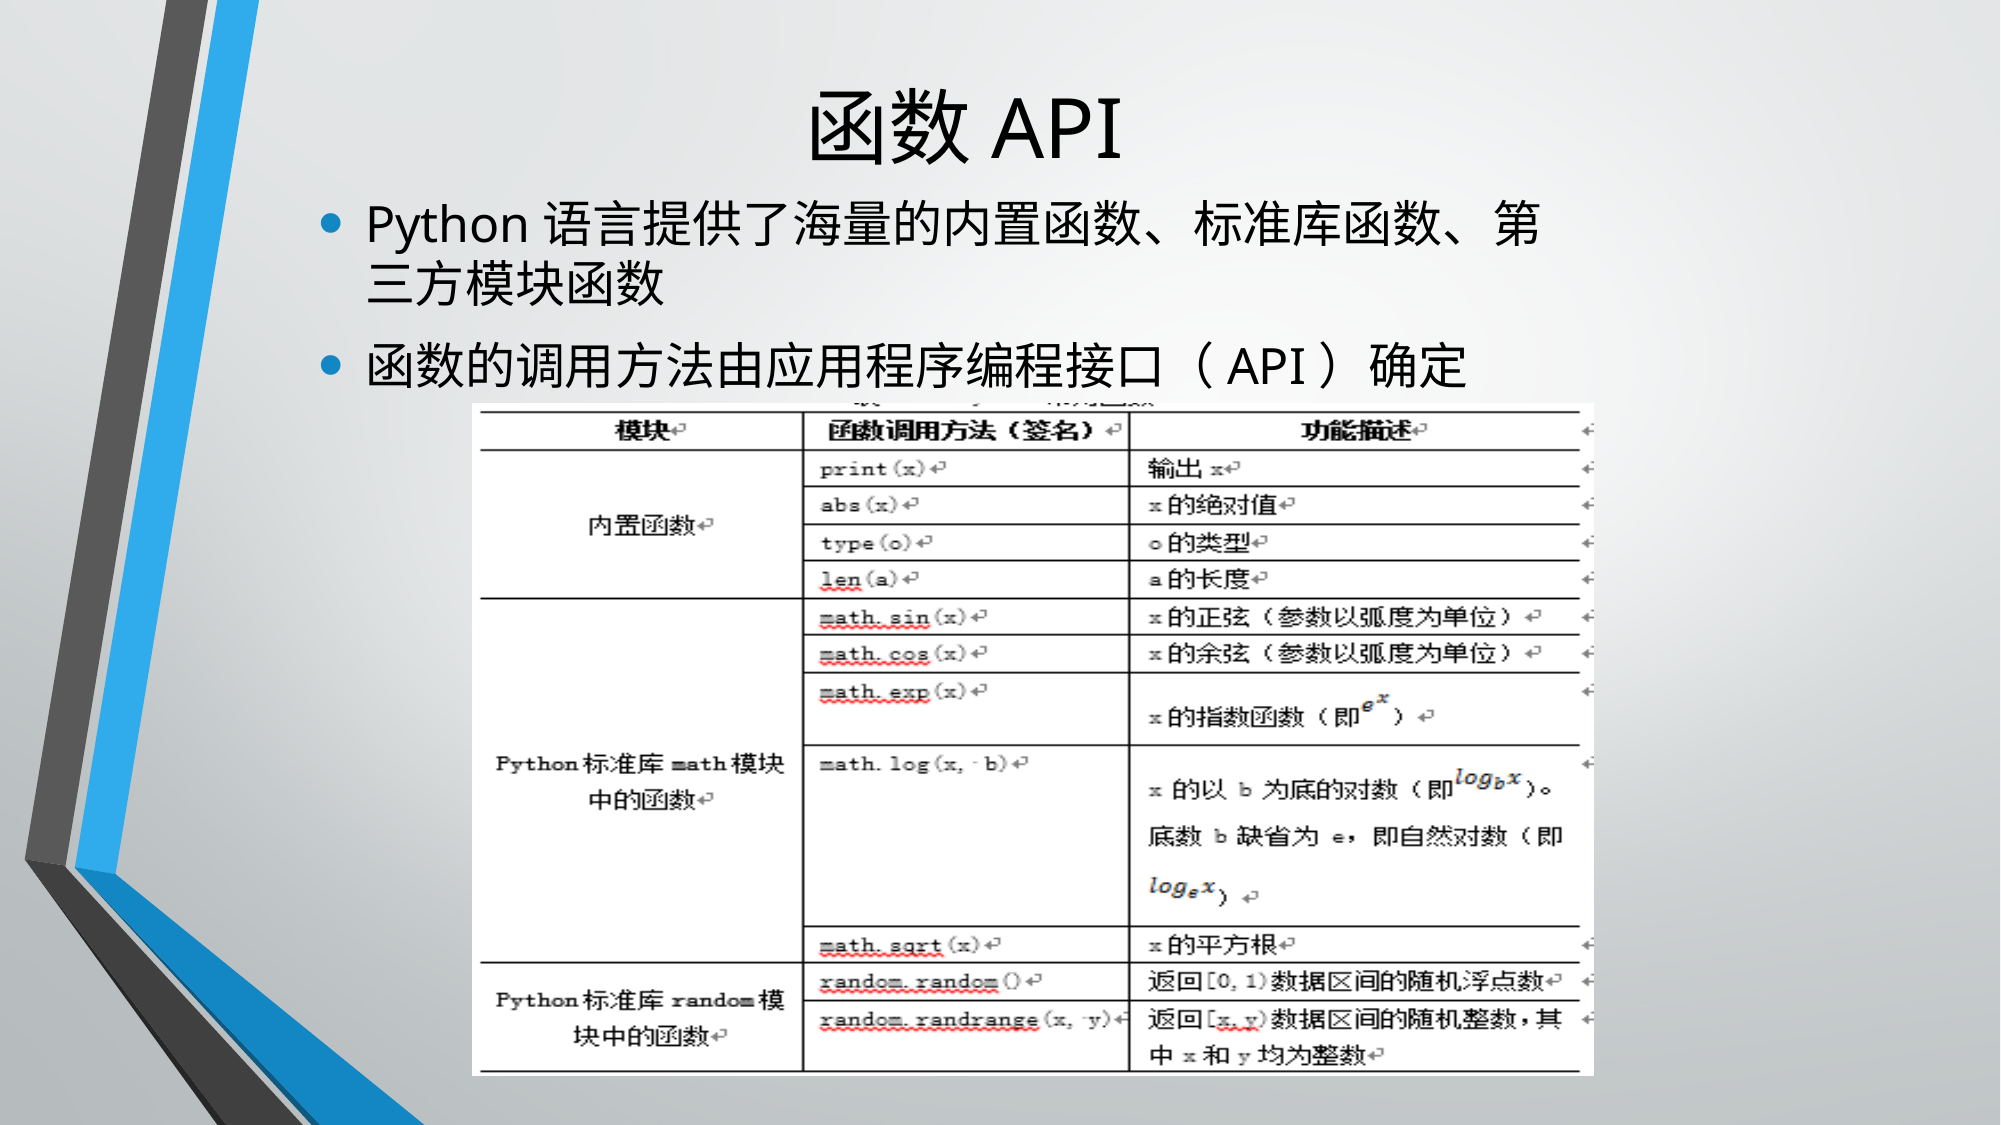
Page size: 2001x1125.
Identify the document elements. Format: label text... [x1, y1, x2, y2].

picture [472, 403, 1594, 1077]
list Python语言提供了海量的内置函数、标准库函数、第三方模块函数 函数的调用方法由应用程序编程接口（API）确定 [303, 184, 1579, 860]
title 函数API [326, 31, 1602, 219]
